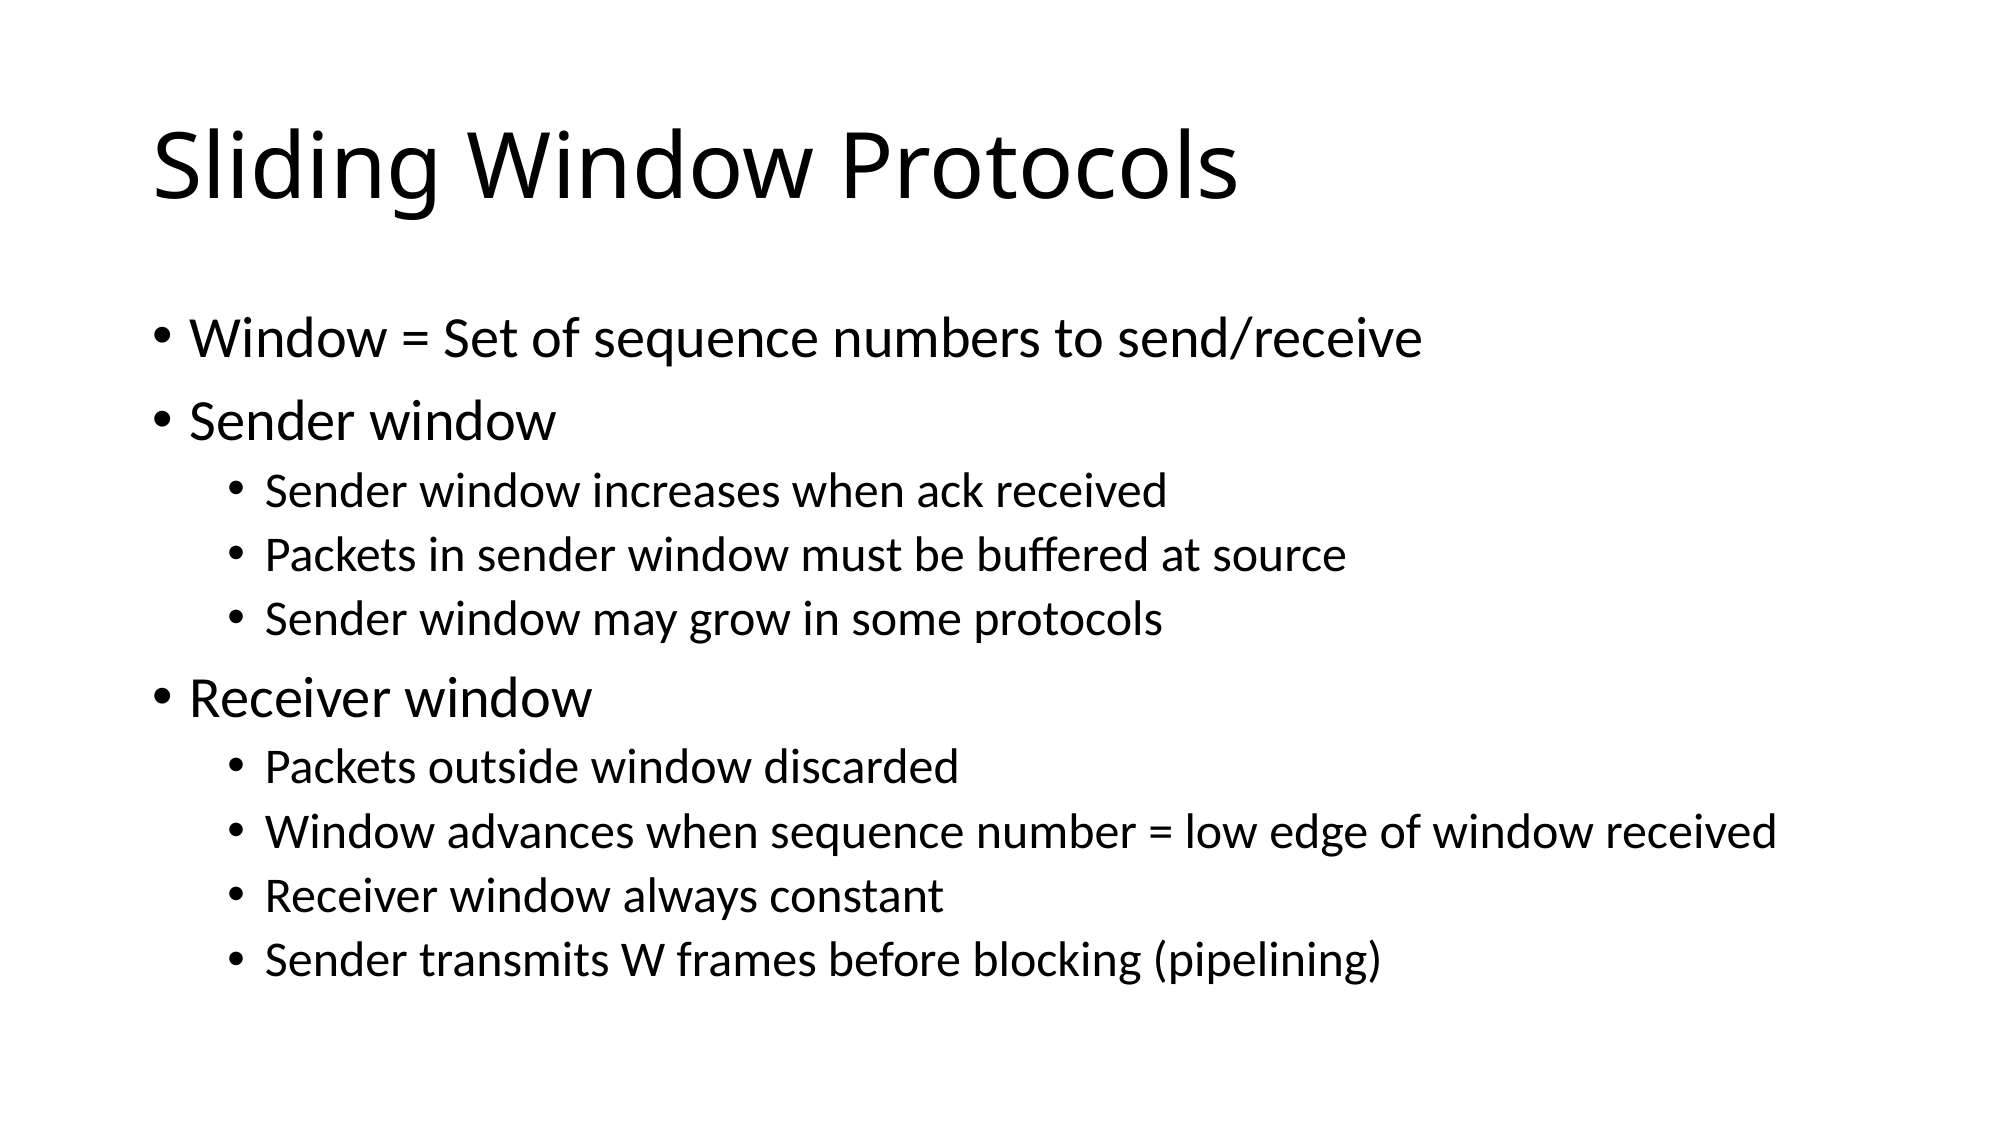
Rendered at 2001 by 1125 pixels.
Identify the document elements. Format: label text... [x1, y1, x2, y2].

title Sliding Window Protocols [137, 59, 1863, 278]
list Window = Set of sequence numbers to send/receive Sender window Sender window increases when ack received Packets in sender window must be buffered at source Sender window may grow in some protocols Receiver window Packets outside window discarded Window advances when sequence number = low edge of window received Receiver window always constant Sender transmits W frames before blocking (pipelining) [137, 299, 1863, 1014]
